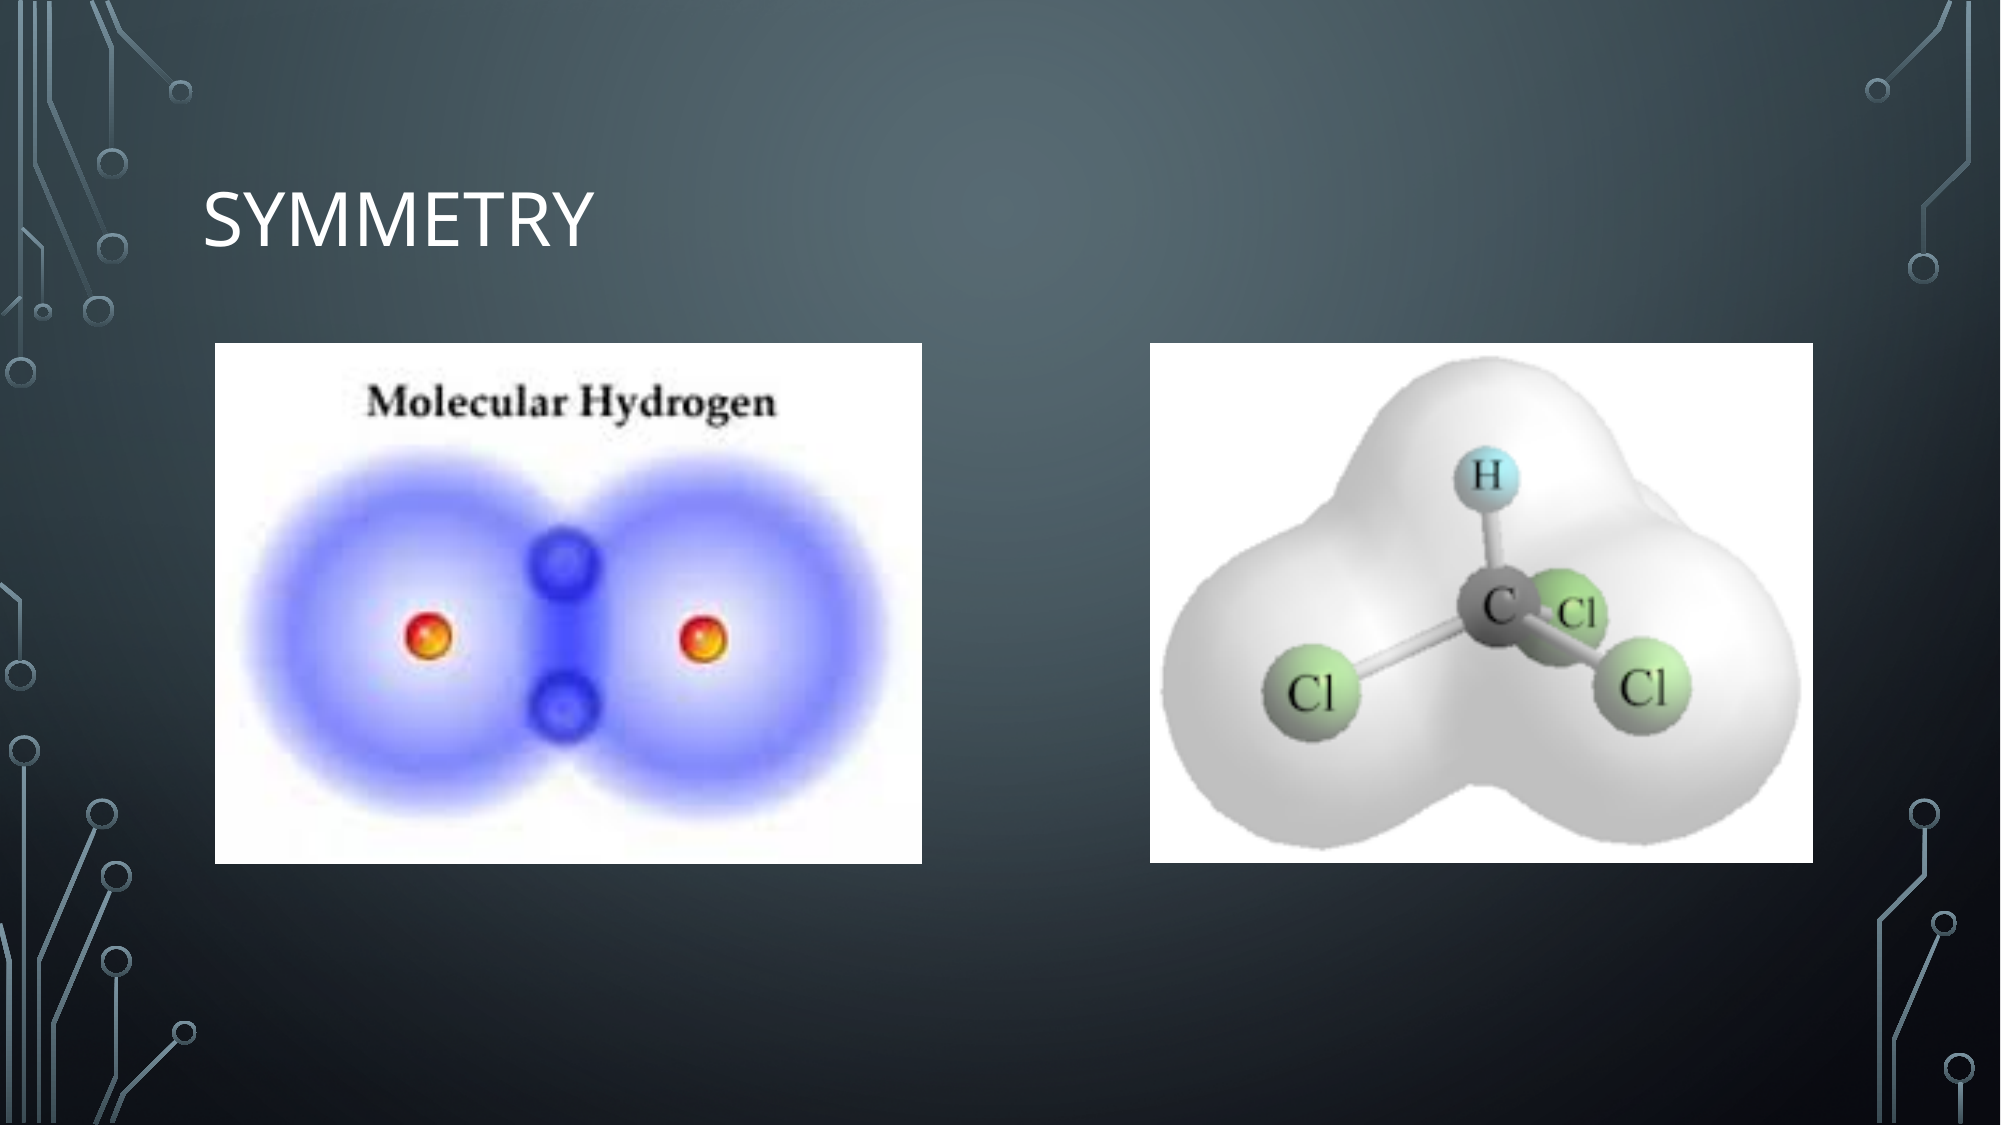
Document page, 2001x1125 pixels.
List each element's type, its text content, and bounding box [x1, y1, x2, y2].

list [215, 343, 922, 864]
picture [1150, 343, 1813, 864]
title Symmetry [187, 101, 1813, 344]
